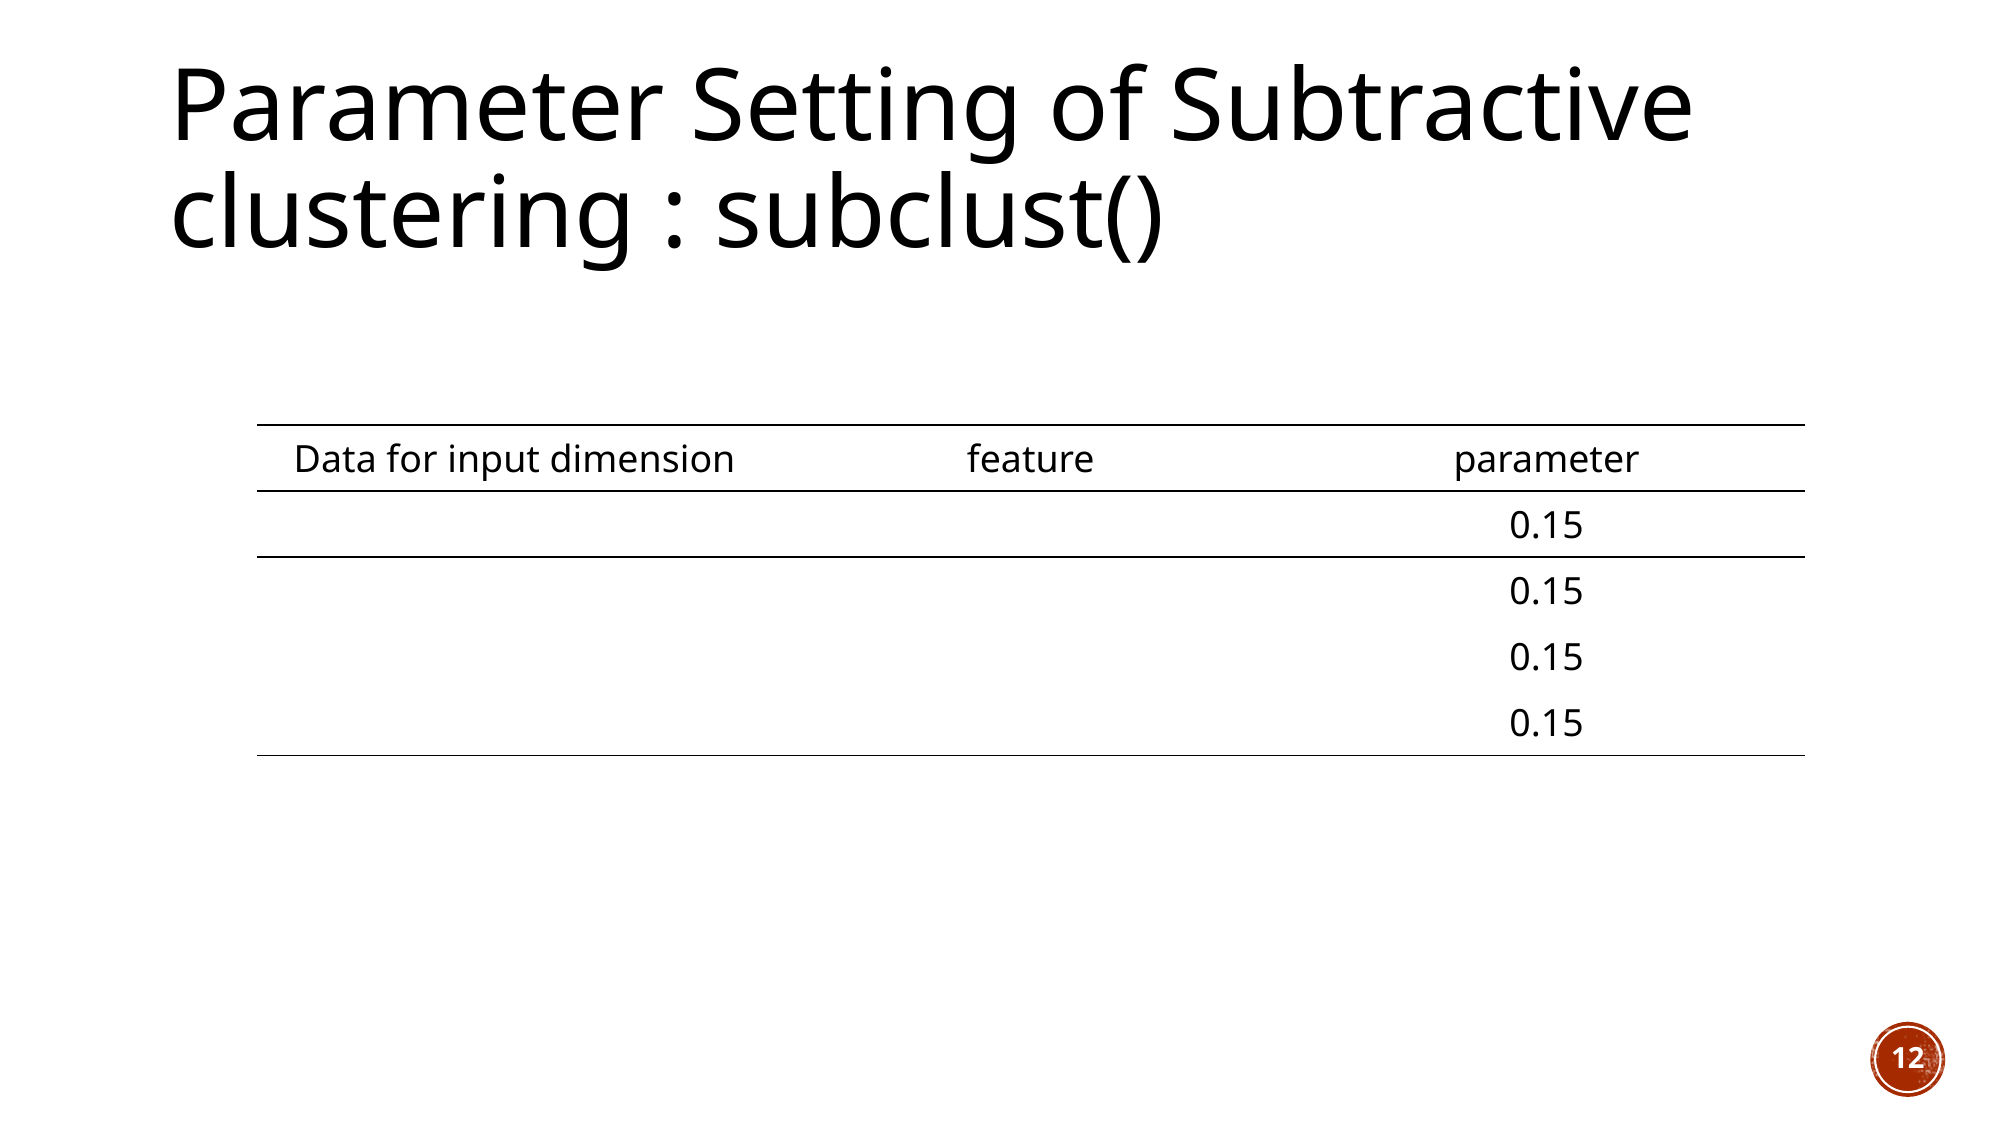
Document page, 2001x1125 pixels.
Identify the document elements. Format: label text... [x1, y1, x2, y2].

slide_number 12 [1855, 1028, 1961, 1089]
title Parameter Setting of Subtractive clustering : subclust() [154, 29, 1805, 294]
